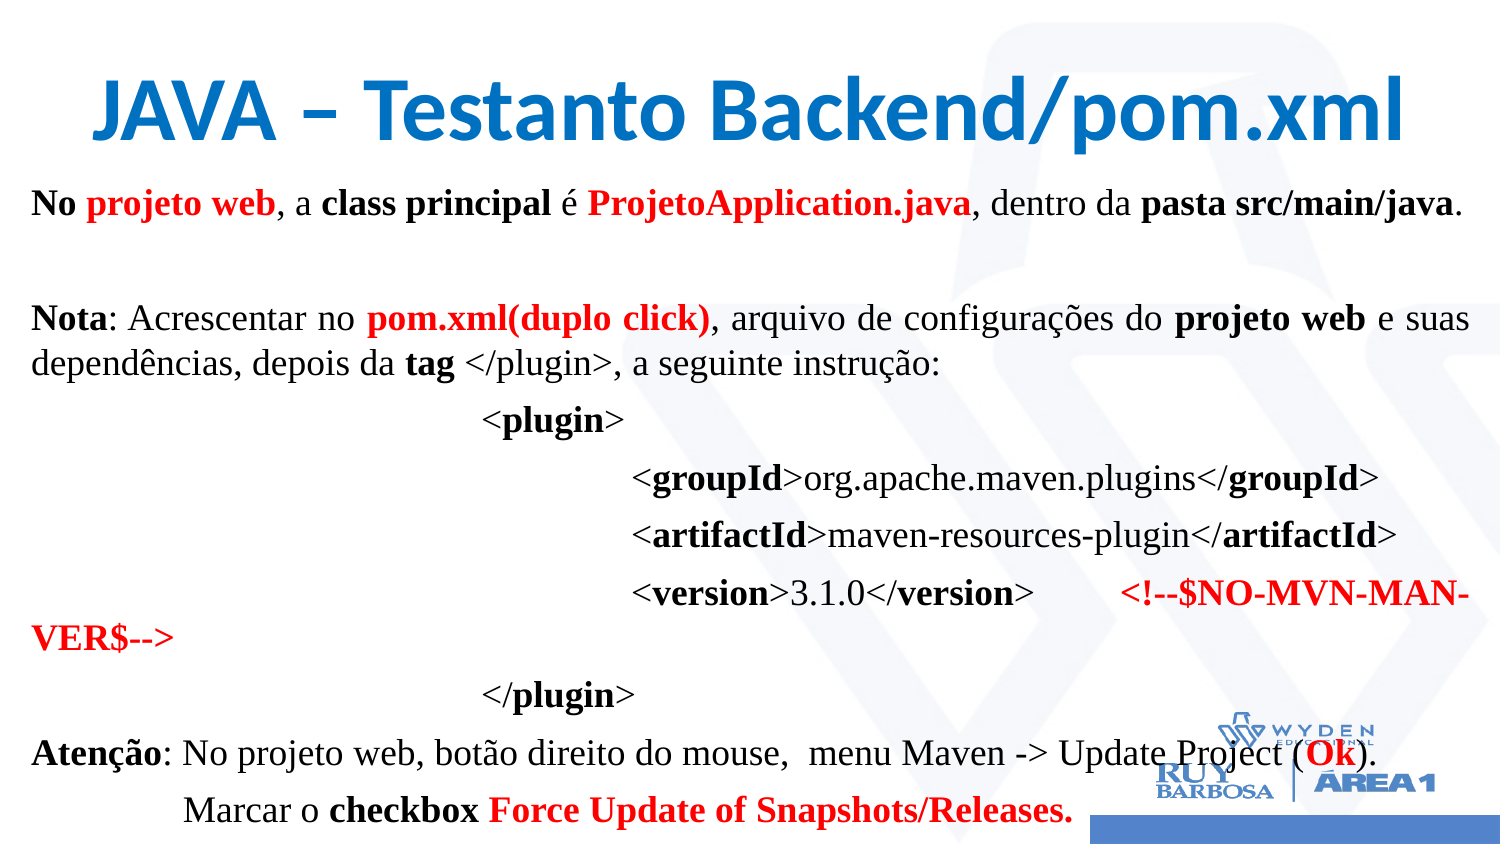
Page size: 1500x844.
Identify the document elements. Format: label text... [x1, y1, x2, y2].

list No projeto web, a class principal é ProjetoApplication.java, dentro da pasta src/main/java. Nota: Acrescentar no pom.xml(duplo click), arquivo de configurações do projeto web e suas dependências, depois da tag </plugin>, a seguinte instrução: <plugin> <groupId>org.apache.maven.plugins</groupId> <artifactId>maven-resources-plugin</artifactId> <version>3.1.0</version> <!--$NO-MVN-MAN-VER$--> </plugin> Atenção: No projeto web, botão direito do mouse, menu Maven -> Update Project (Ok). Marcar o checkbox Force Update of Snapshots/Releases. [22, 169, 1479, 811]
picture [0, 0, 1500, 844]
title JAVA – Testanto Backend/pom.xml [74, 33, 1426, 169]
